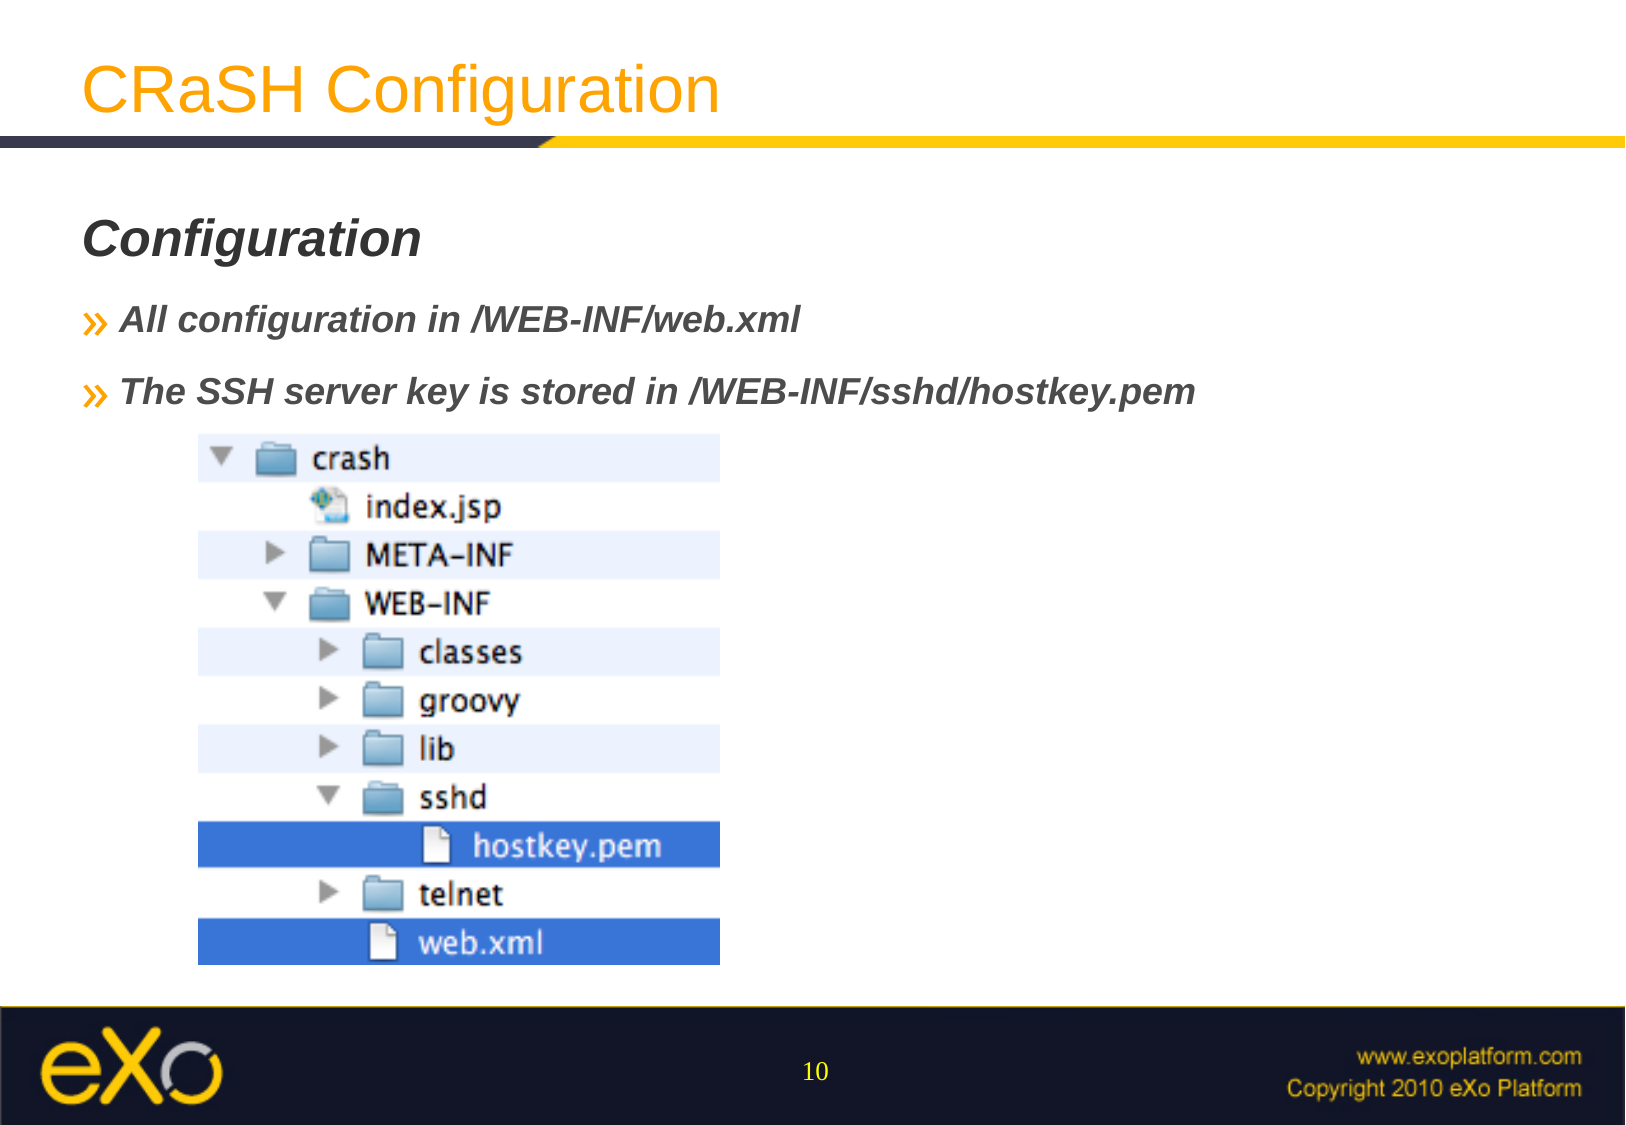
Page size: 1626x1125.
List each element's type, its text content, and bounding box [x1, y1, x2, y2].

text_box Configuration All configuration in /WEB-INF/web.xml The SSH server key is stored in /WEB-INF/sshd/hostkey.pem [81, 210, 1544, 971]
picture [0, 136, 1625, 148]
text_box CRaSH Configuration [81, 44, 1544, 137]
picture [197, 432, 720, 965]
picture [0, 1006, 1625, 1125]
